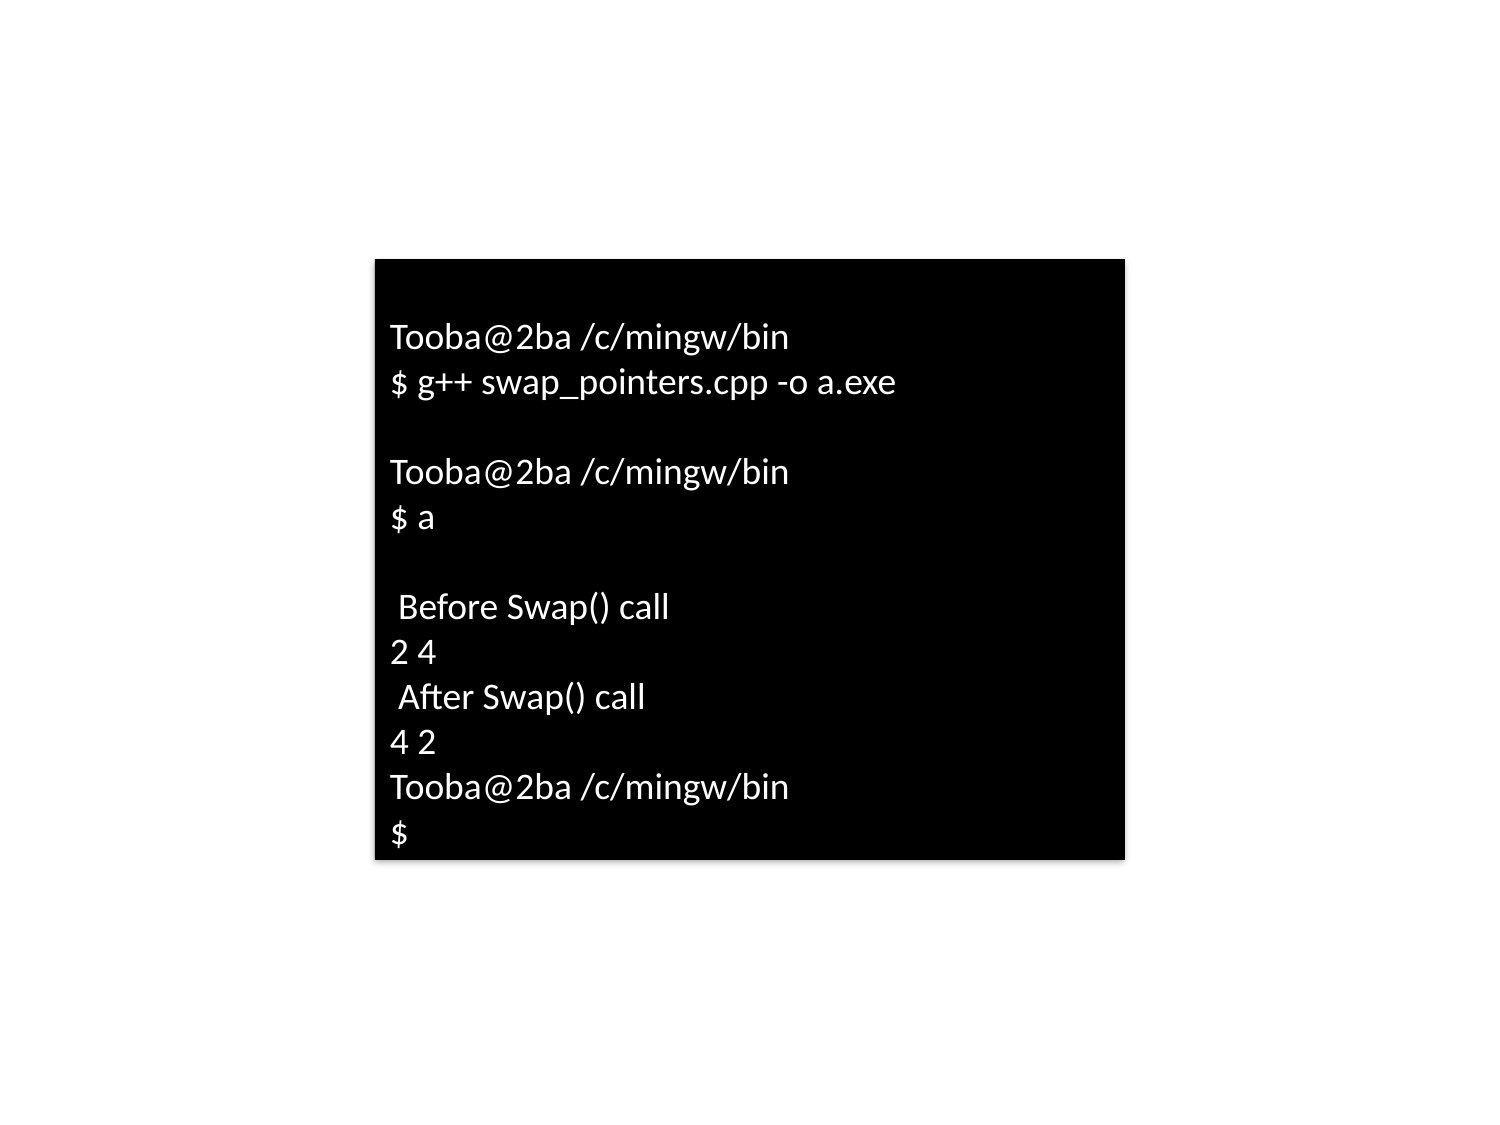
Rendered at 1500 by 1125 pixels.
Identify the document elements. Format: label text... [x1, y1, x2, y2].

text_box Tooba@2ba /c/mingw/bin $ g++ swap_pointers.cpp -o a.exe Tooba@2ba /c/mingw/bin $ a Before Swap() call 2 4 After Swap() call 4 2 Tooba@2ba /c/mingw/bin $ [374, 259, 1125, 860]
